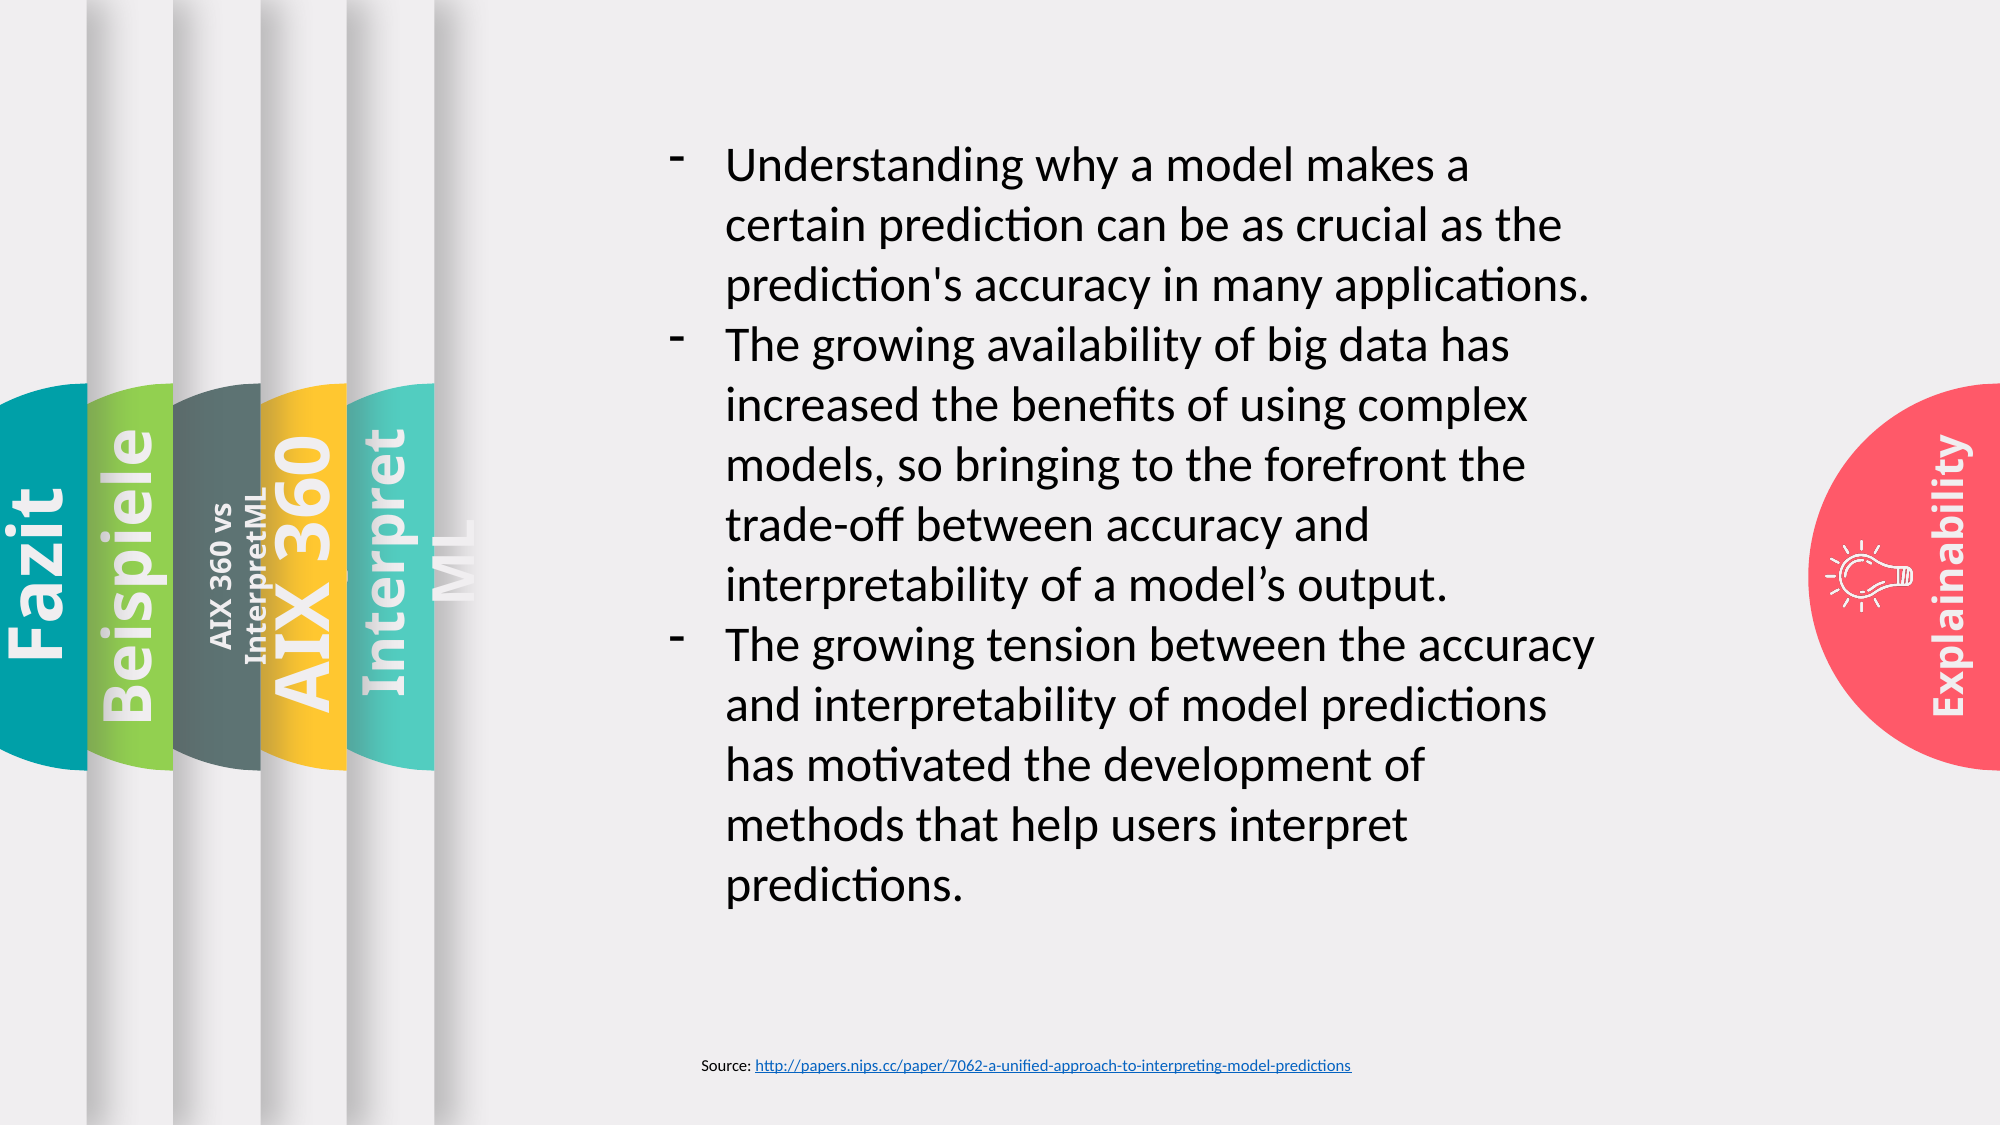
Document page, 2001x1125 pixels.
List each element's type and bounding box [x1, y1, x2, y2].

text_box [261, 0, 347, 1125]
text_box [435, 0, 2000, 1125]
text_box [0, 0, 88, 1125]
text_box [88, 0, 174, 1125]
text_box [347, 0, 435, 1125]
text_box [174, 0, 261, 1125]
